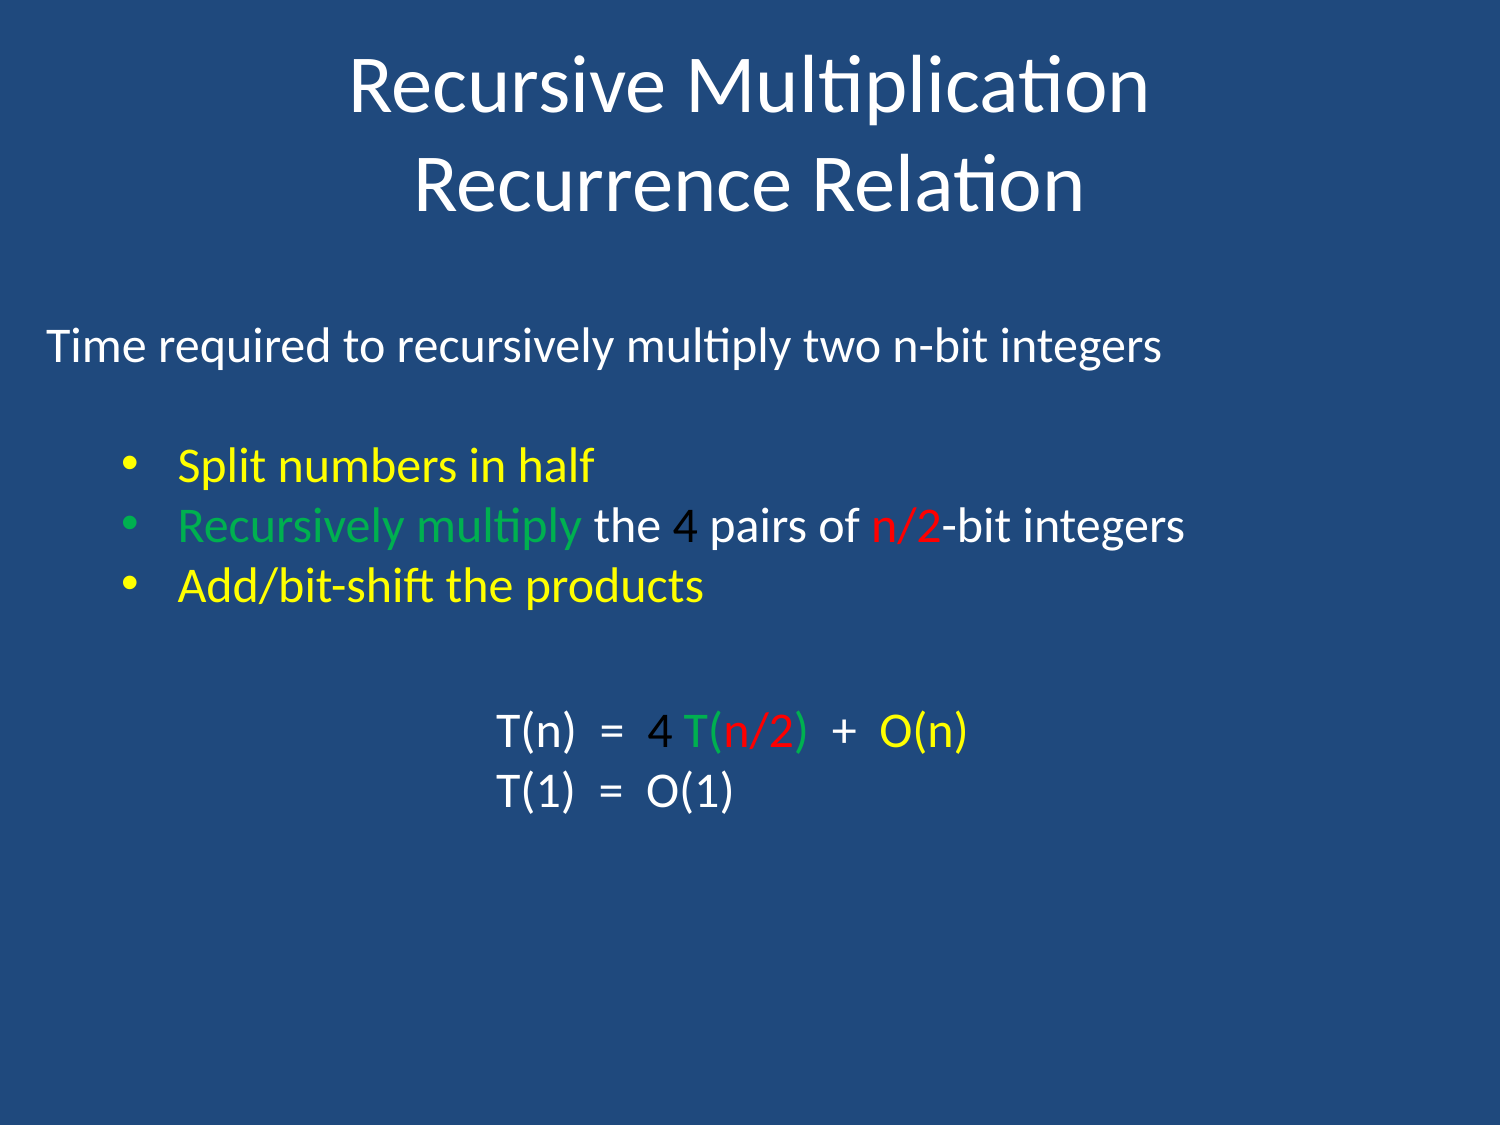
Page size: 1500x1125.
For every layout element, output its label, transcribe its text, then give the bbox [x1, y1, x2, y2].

text_box [49, 187, 1463, 305]
text_box Time required to recursively multiply two n-bit integers Split numbers in half Recursively multiply the 4 pairs of n/2-bit integers Add/bit-shift the products T(n) = 4 T(n/2) + O(n) T(1) = O(1) [31, 305, 1482, 800]
title Recursive Multiplication Recurrence Relation [75, 70, 1425, 187]
